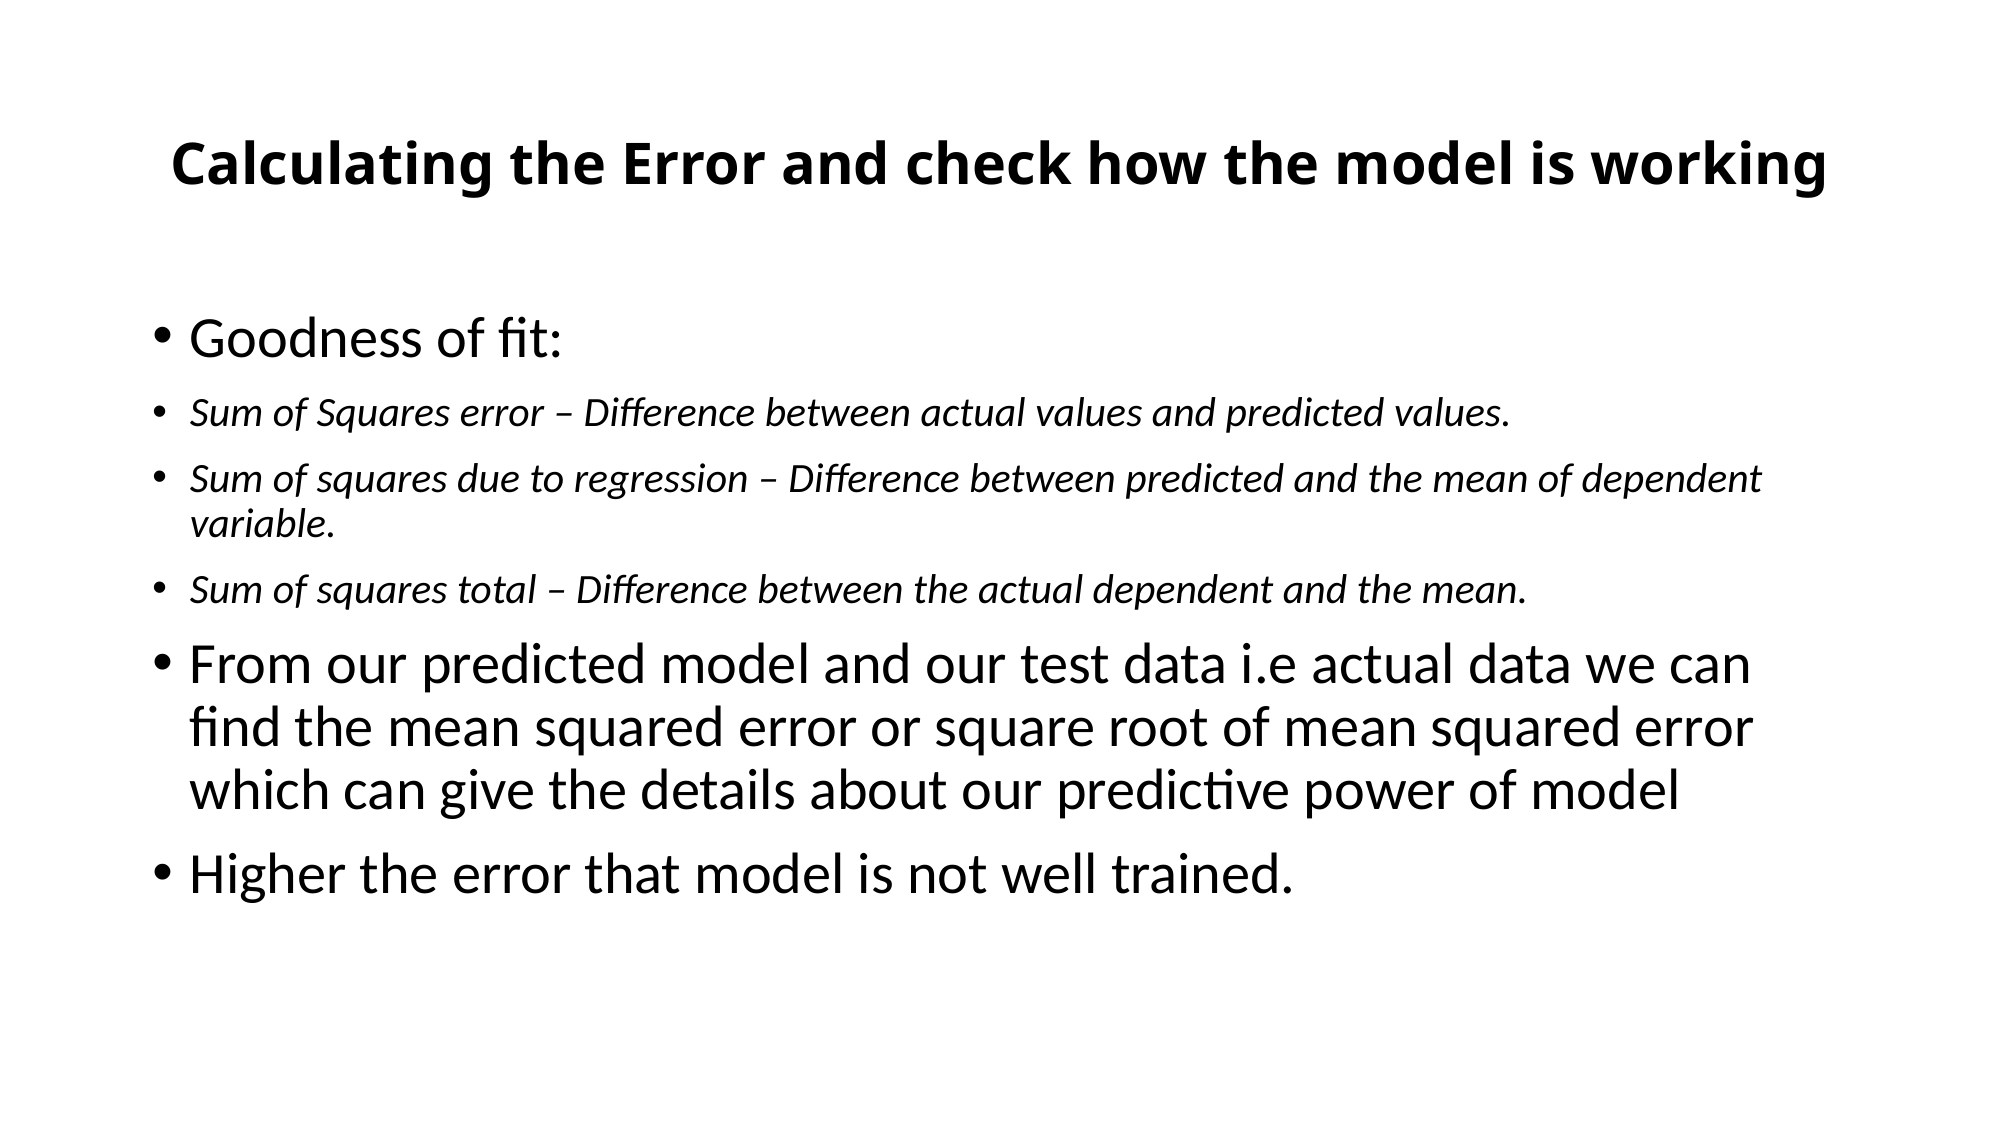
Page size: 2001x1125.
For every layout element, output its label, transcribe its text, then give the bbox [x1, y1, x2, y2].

title Calculating the Error and check how the model is working [137, 59, 1863, 278]
list Goodness of fit: Sum of Squares error – Difference between actual values and predicted values. Sum of squares due to regression – Difference between predicted and the mean of dependent variable. Sum of squares total – Difference between the actual dependent and the mean. From our predicted model and our test data i.e actual data we can find the mean squared error or square root of mean squared error which can give the details about our predictive power of model Higher the error that model is not well trained. [137, 299, 1863, 1014]
